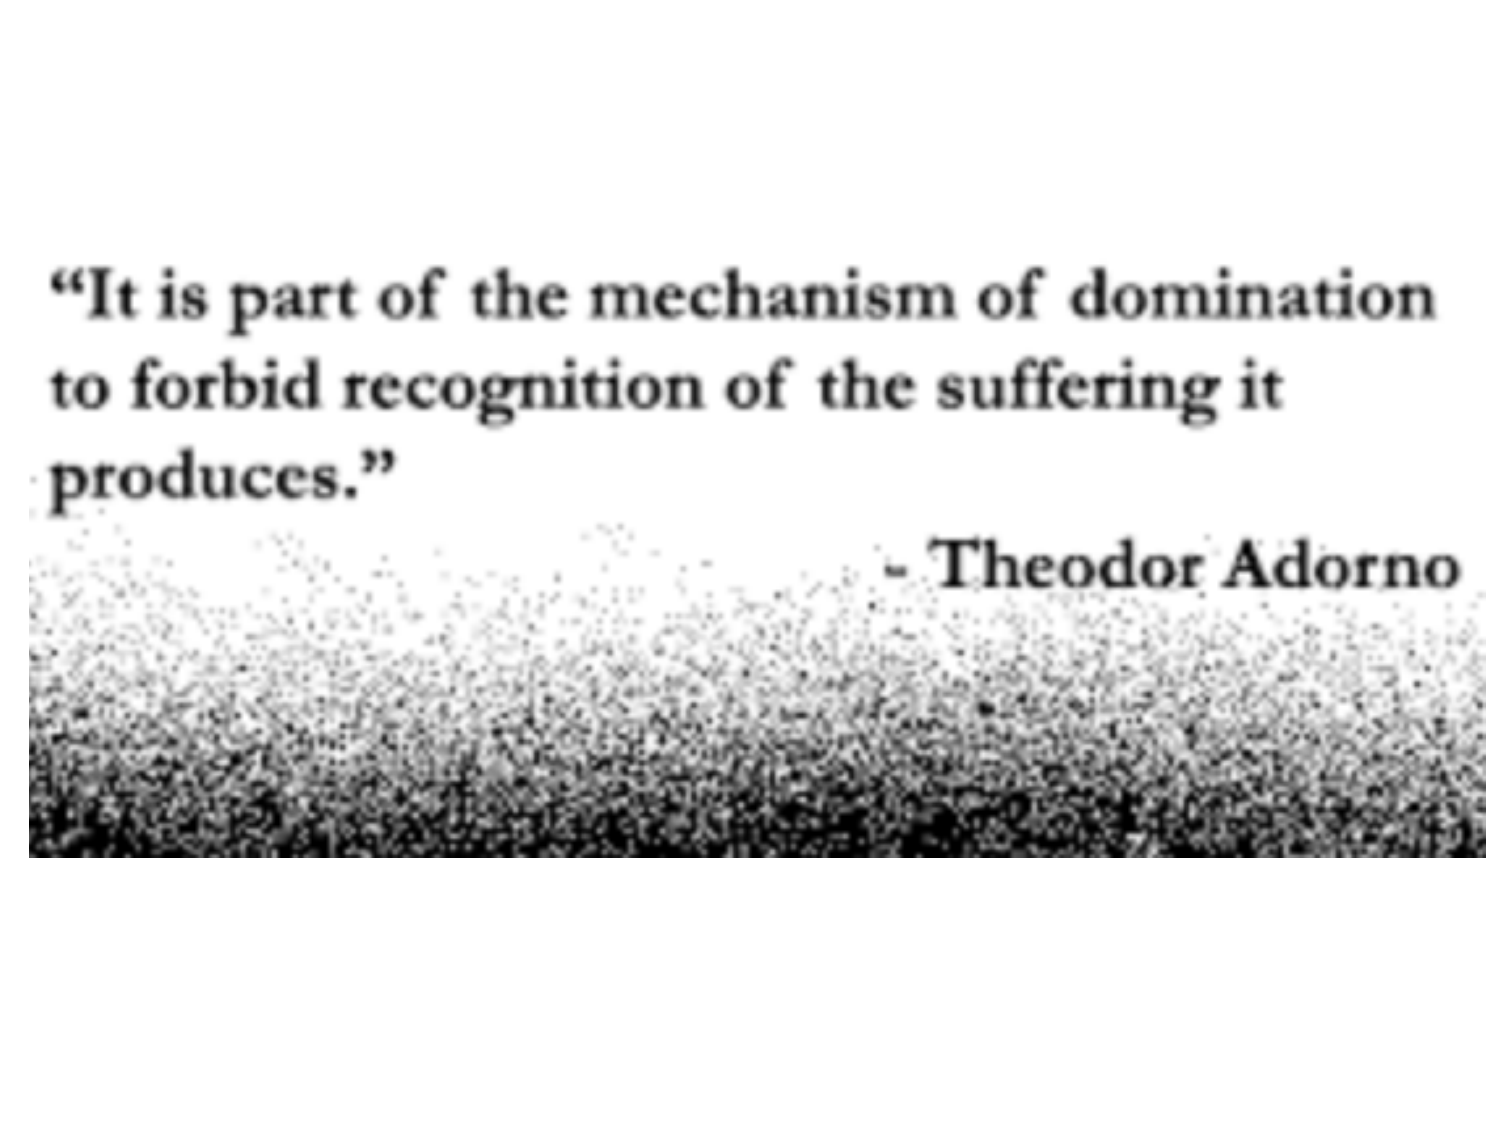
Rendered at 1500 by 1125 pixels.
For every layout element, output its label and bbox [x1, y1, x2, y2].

picture [29, 207, 1487, 858]
